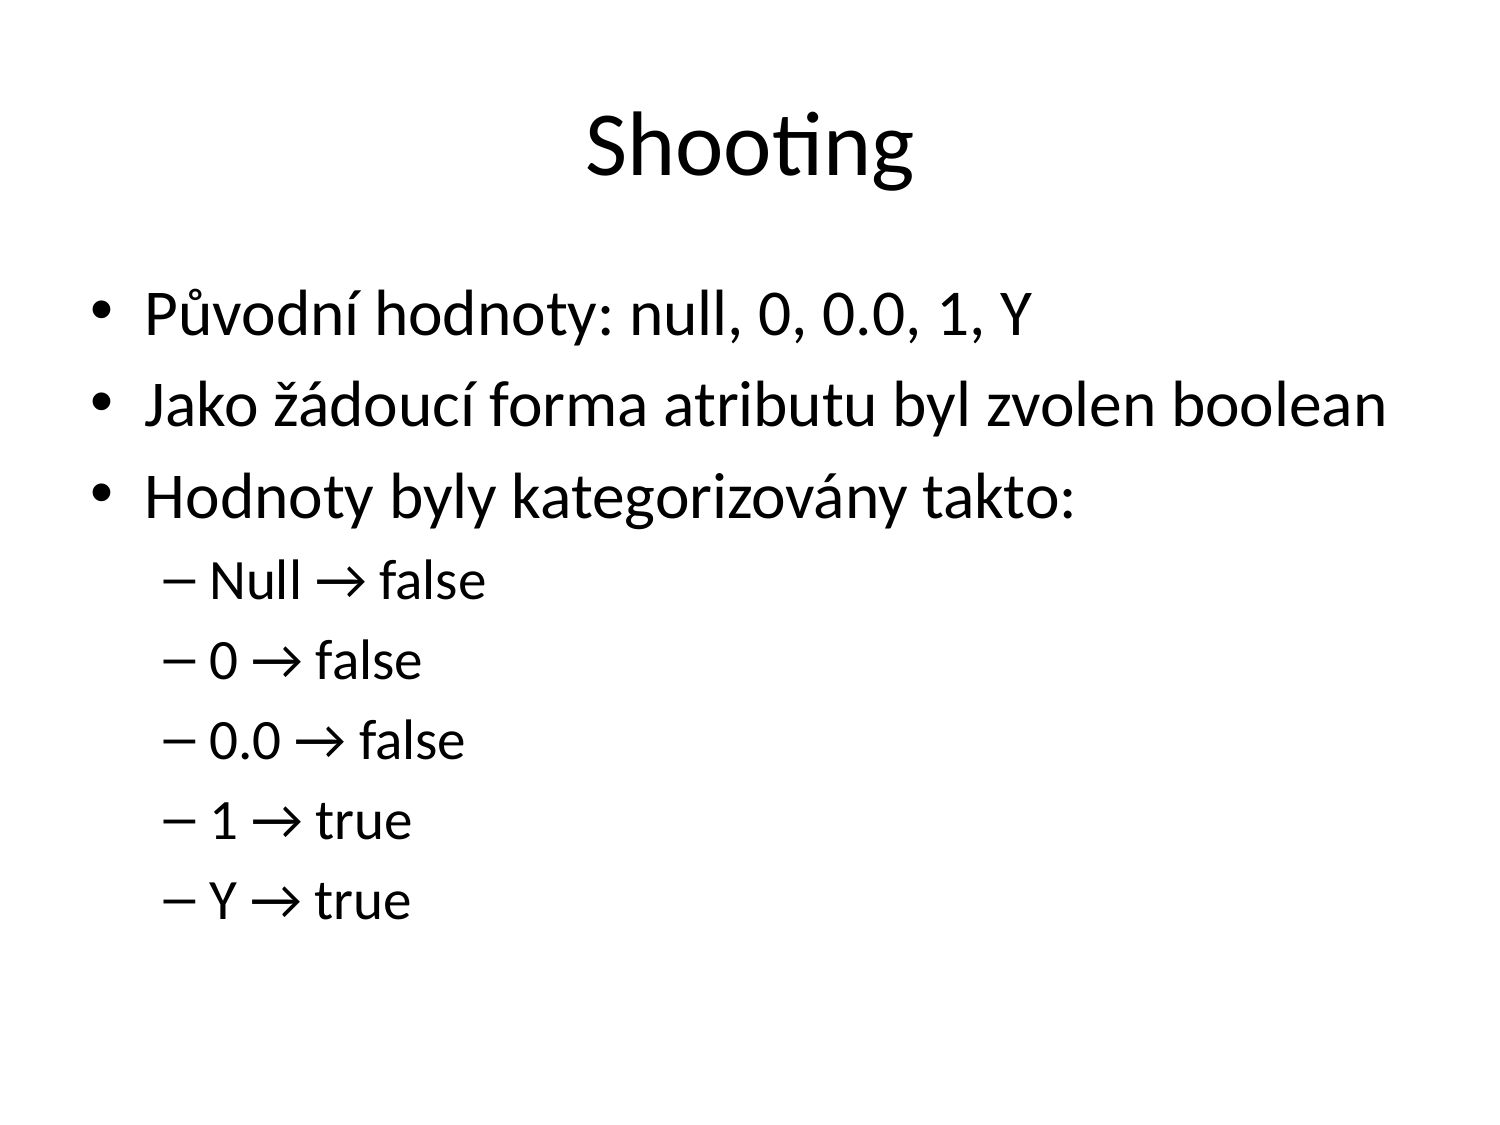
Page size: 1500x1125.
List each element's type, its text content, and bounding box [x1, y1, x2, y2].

list Původní hodnoty: null, 0, 0.0, 1, Y Jako žádoucí forma atributu byl zvolen boolean Hodnoty byly kategorizovány takto: Null → false 0 → false 0.0 → false 1 → true Y → true [75, 262, 1425, 1005]
title Shooting [75, 45, 1425, 233]
